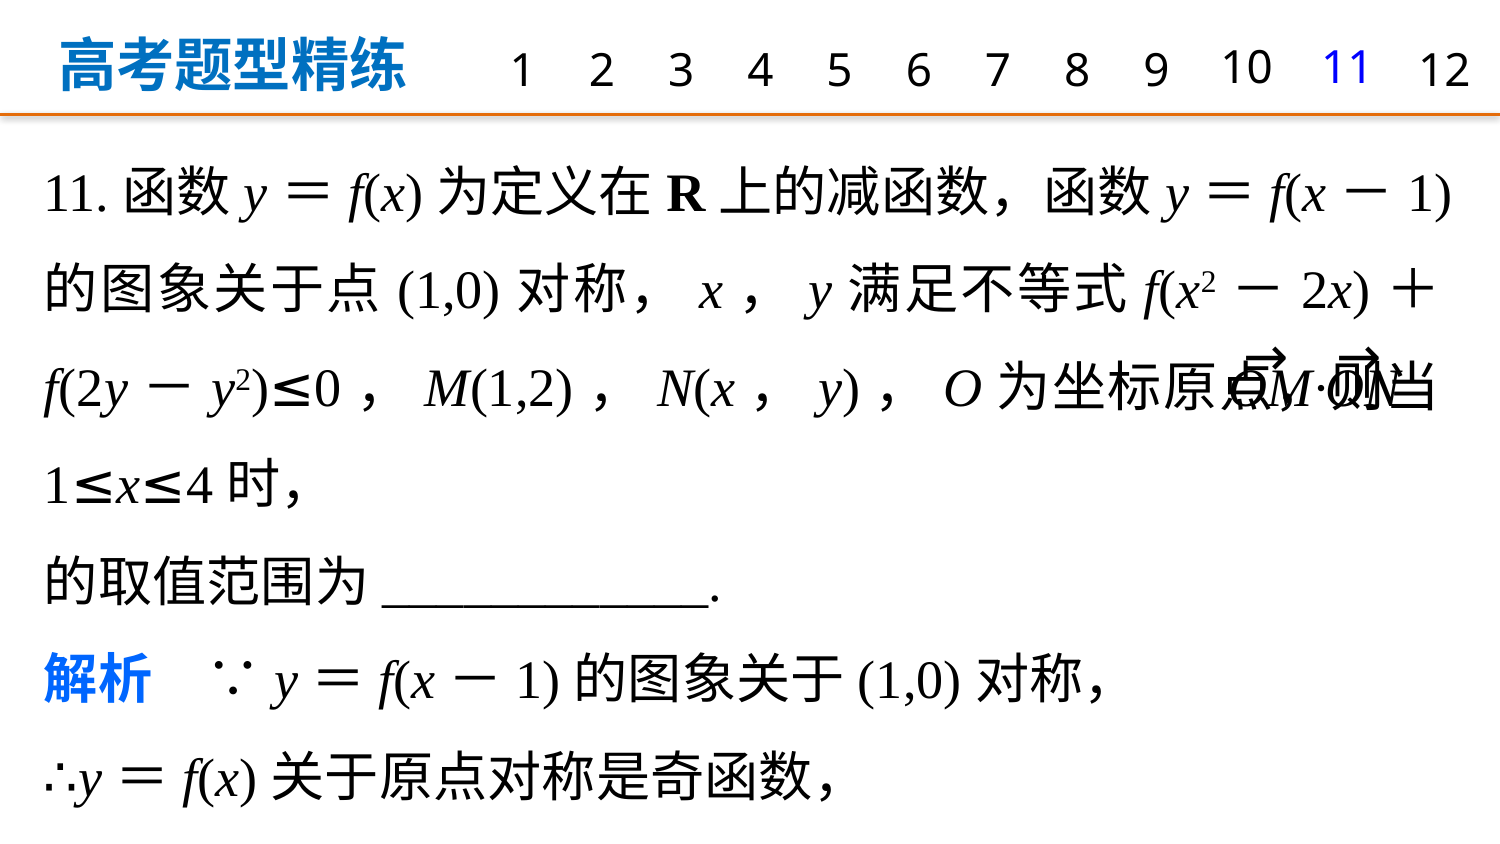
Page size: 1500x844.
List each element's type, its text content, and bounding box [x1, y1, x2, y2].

text_box 4 [725, 36, 796, 106]
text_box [1227, 304, 1424, 451]
text_box 1 [488, 36, 558, 106]
text_box 8 [1042, 36, 1113, 106]
text_box 11 [1301, 36, 1394, 101]
text_box 高考题型精练 [43, 20, 423, 105]
text_box 2 [567, 36, 637, 106]
text_box 12 [1402, 36, 1486, 106]
text_box 3 [646, 36, 716, 106]
text_box 11.函数y＝f(x)为定义在R上的减函数，函数y＝f(x－1)的图象关于点(1,0)对称，x，y满足不等式f(x2－2x)＋f(2y－y2)≤0，M(1,2)，N(x，y)，O为坐标原点，则当1≤x≤4时， 的取值范围为____________. 解析 ∵y＝f(x－1)的图象关于(1,0)对称， ∴y＝f(x)关于原点对称是奇函数， 又∵f(x)为R上的减函数， [29, 122, 1468, 844]
text_box 7 [963, 36, 1033, 106]
text_box 9 [1121, 36, 1192, 106]
text_box 10 [1201, 36, 1293, 101]
text_box 6 [884, 36, 954, 106]
text_box 5 [804, 36, 875, 106]
